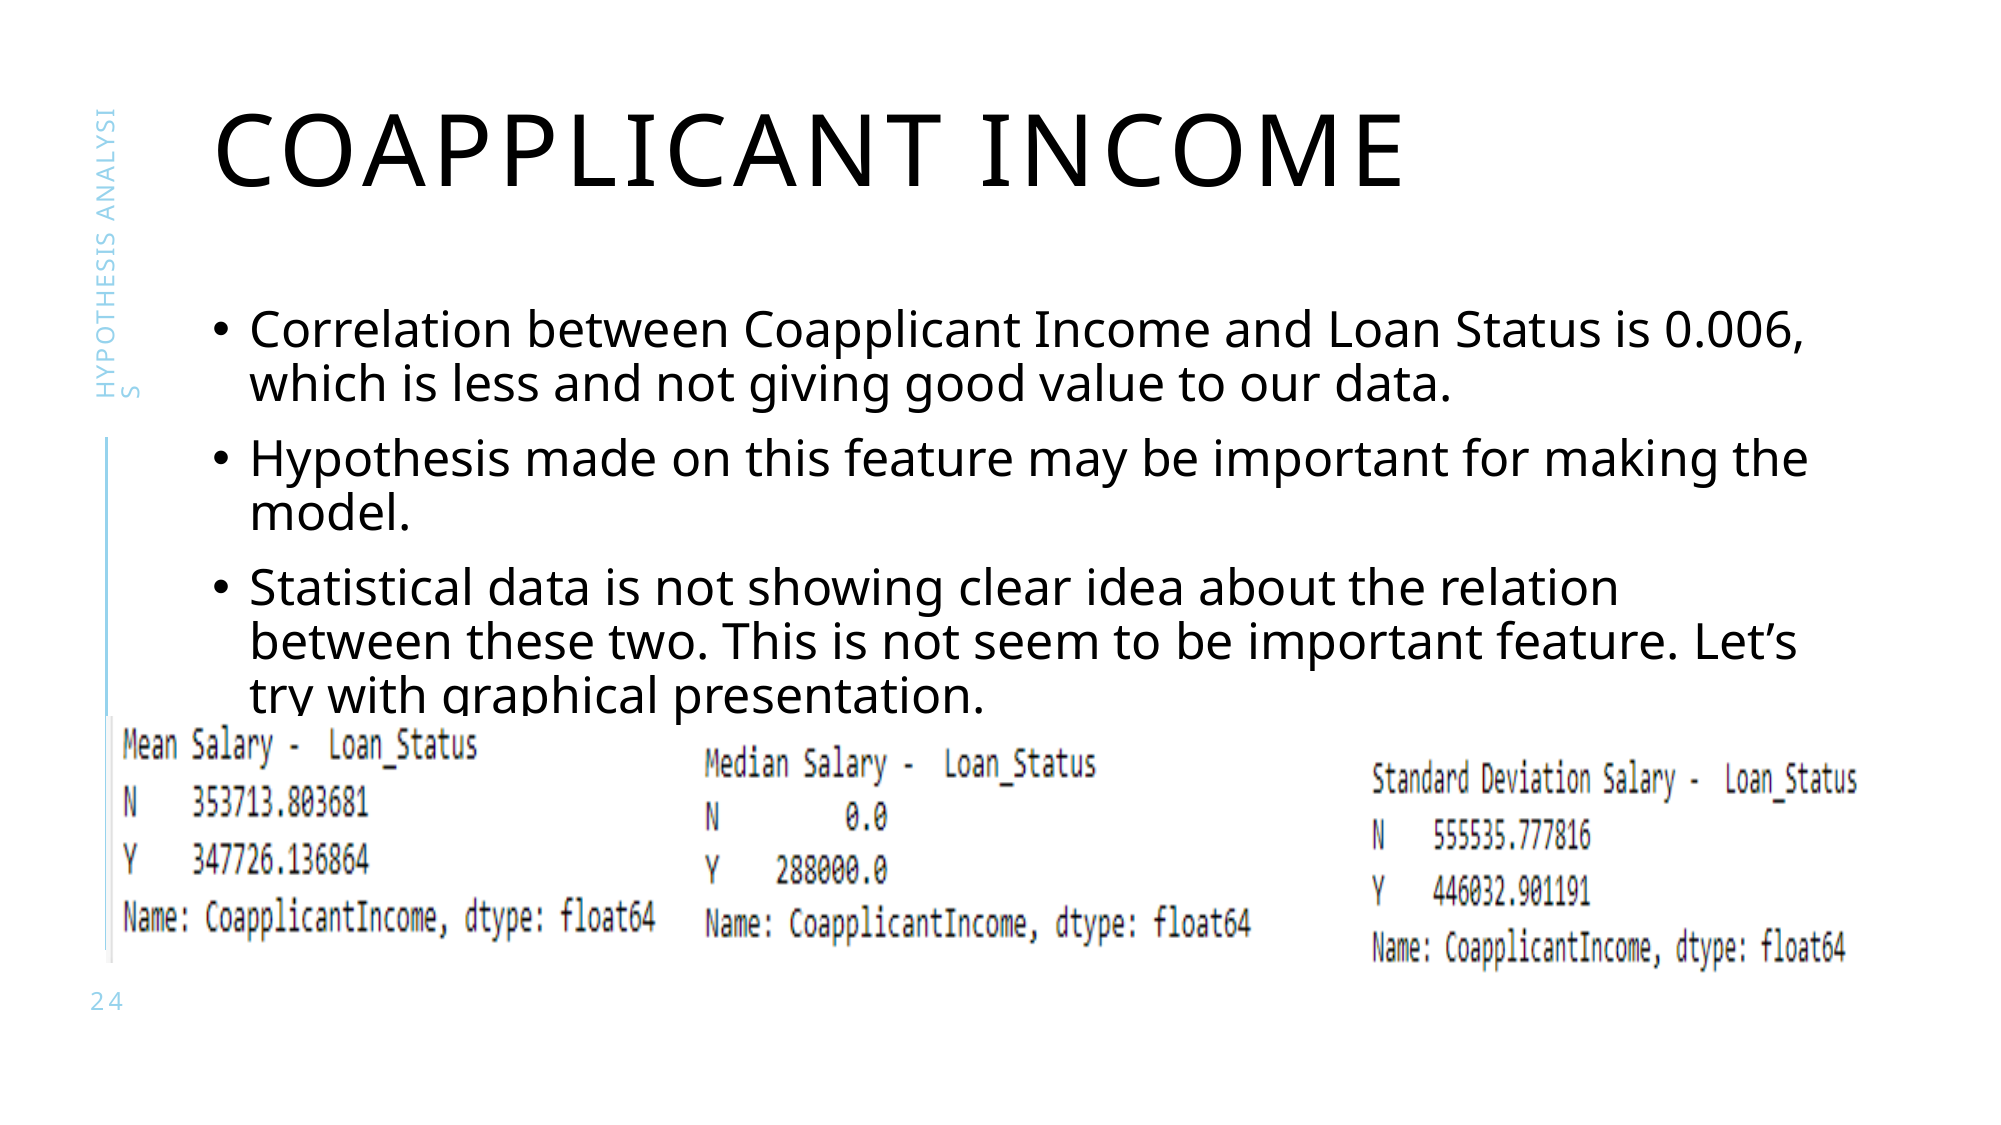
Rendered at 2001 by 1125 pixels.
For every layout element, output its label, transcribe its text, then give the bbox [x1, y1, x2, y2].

picture [1360, 751, 1863, 999]
footer Hypothesis analysis [90, 107, 122, 400]
title coApplicant income [212, 99, 1863, 250]
picture [682, 734, 1264, 963]
slide_number 24 [68, 987, 144, 1018]
picture [106, 716, 668, 963]
list Correlation between Coapplicant Income and Loan Status is 0.006, which is less and not giving good value to our data. Hypothesis made on this feature may be important for making the model. Statistical data is not showing clear idea about the relation between these two. This is not seem to be important feature. Let’s try with graphical presentation. Well, it tells that female are less in number applying for loan but getting loan or not is in the same ratio. [212, 304, 1824, 1019]
